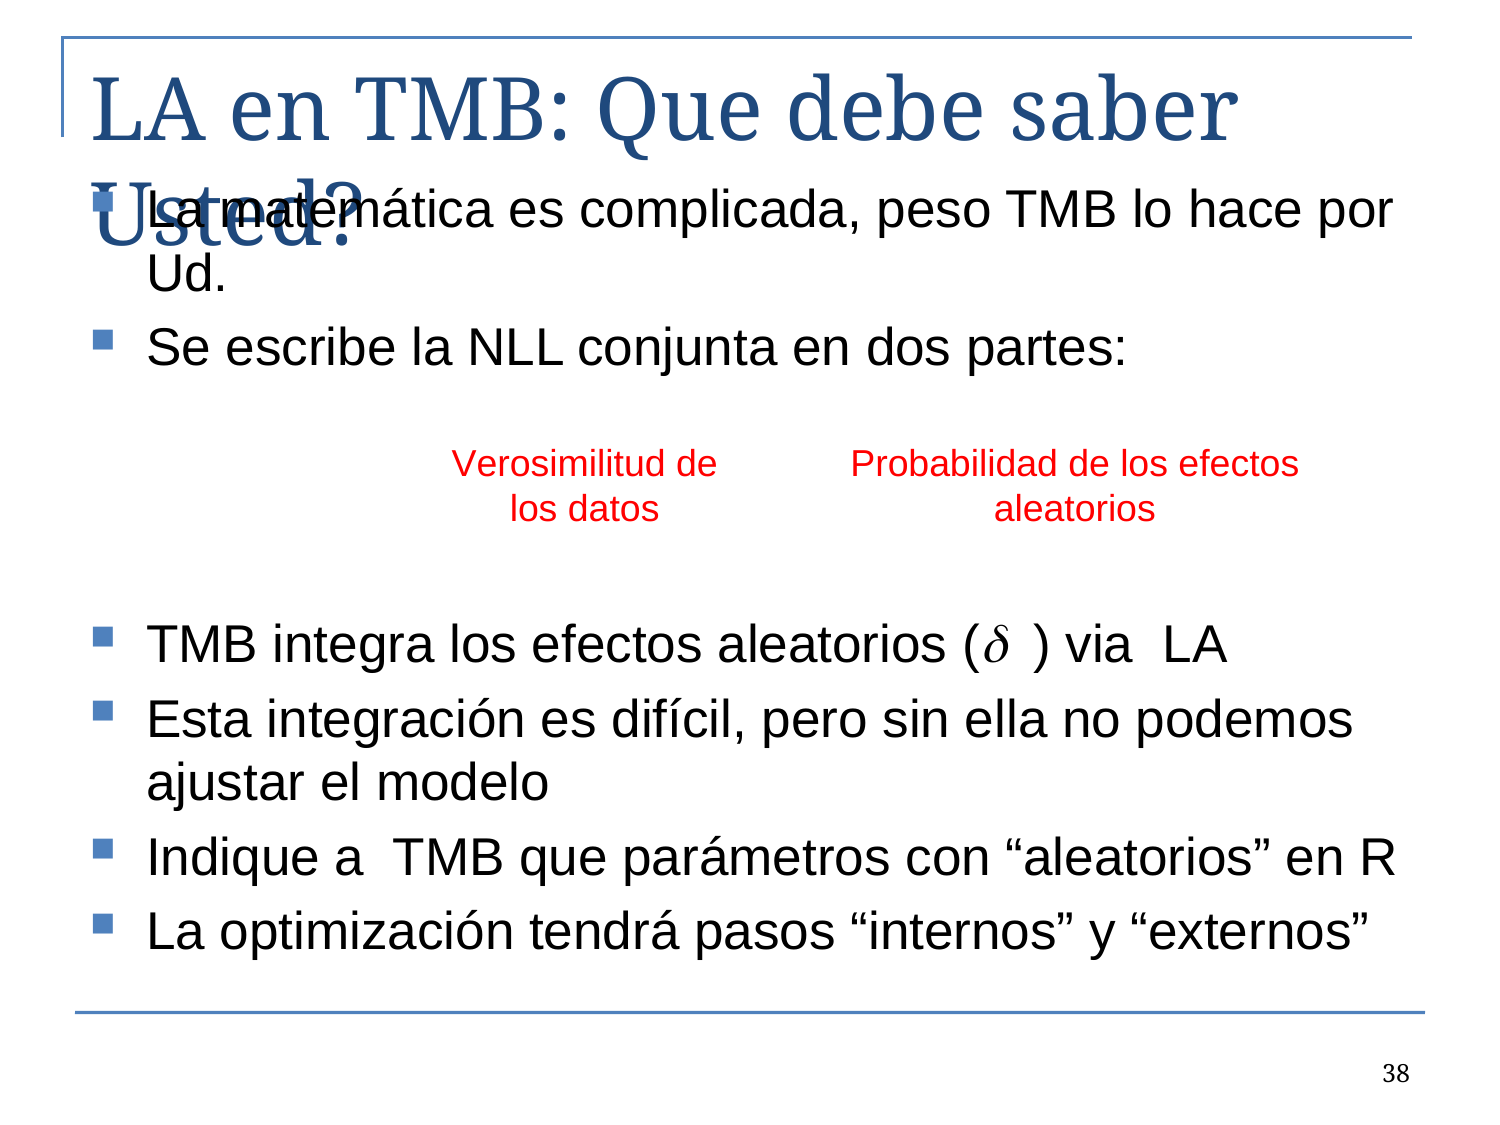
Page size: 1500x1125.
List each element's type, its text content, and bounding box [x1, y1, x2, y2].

slide_number 38 [1074, 1023, 1426, 1100]
text_box Verosimilitud de los datos [419, 431, 750, 537]
text_box Probabilidad de los efectos aleatorios [806, 431, 1344, 537]
title LA en TMB: Que debe saber Usted? [75, 45, 1425, 233]
